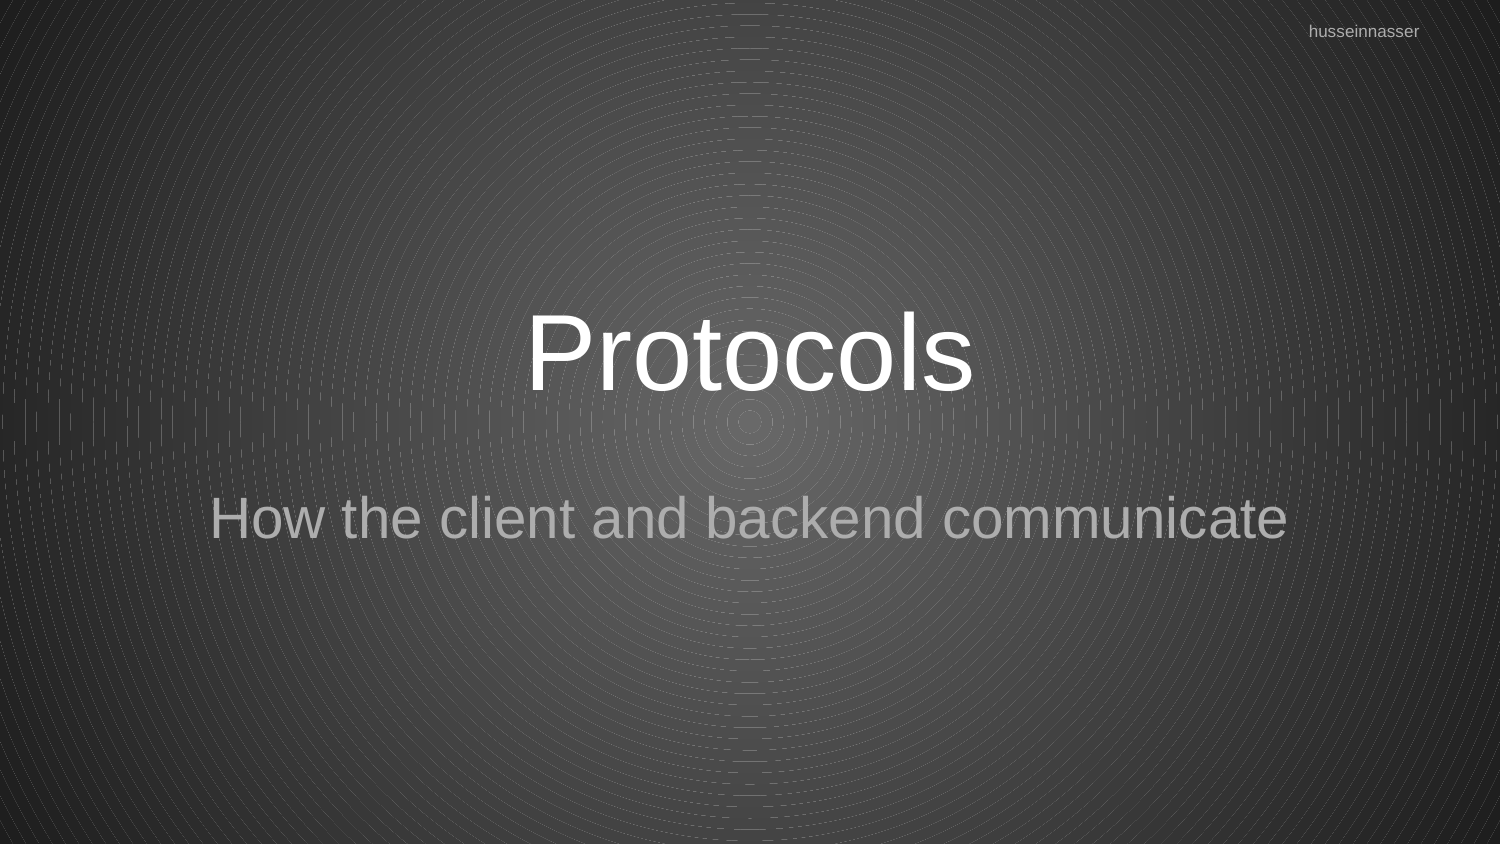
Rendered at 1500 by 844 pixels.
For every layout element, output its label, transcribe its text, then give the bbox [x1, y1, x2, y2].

subtitle How the client and backend communicate [51, 464, 1449, 595]
subtitle husseinnasser [1236, 11, 1492, 53]
title Protocols [51, 90, 1449, 427]
